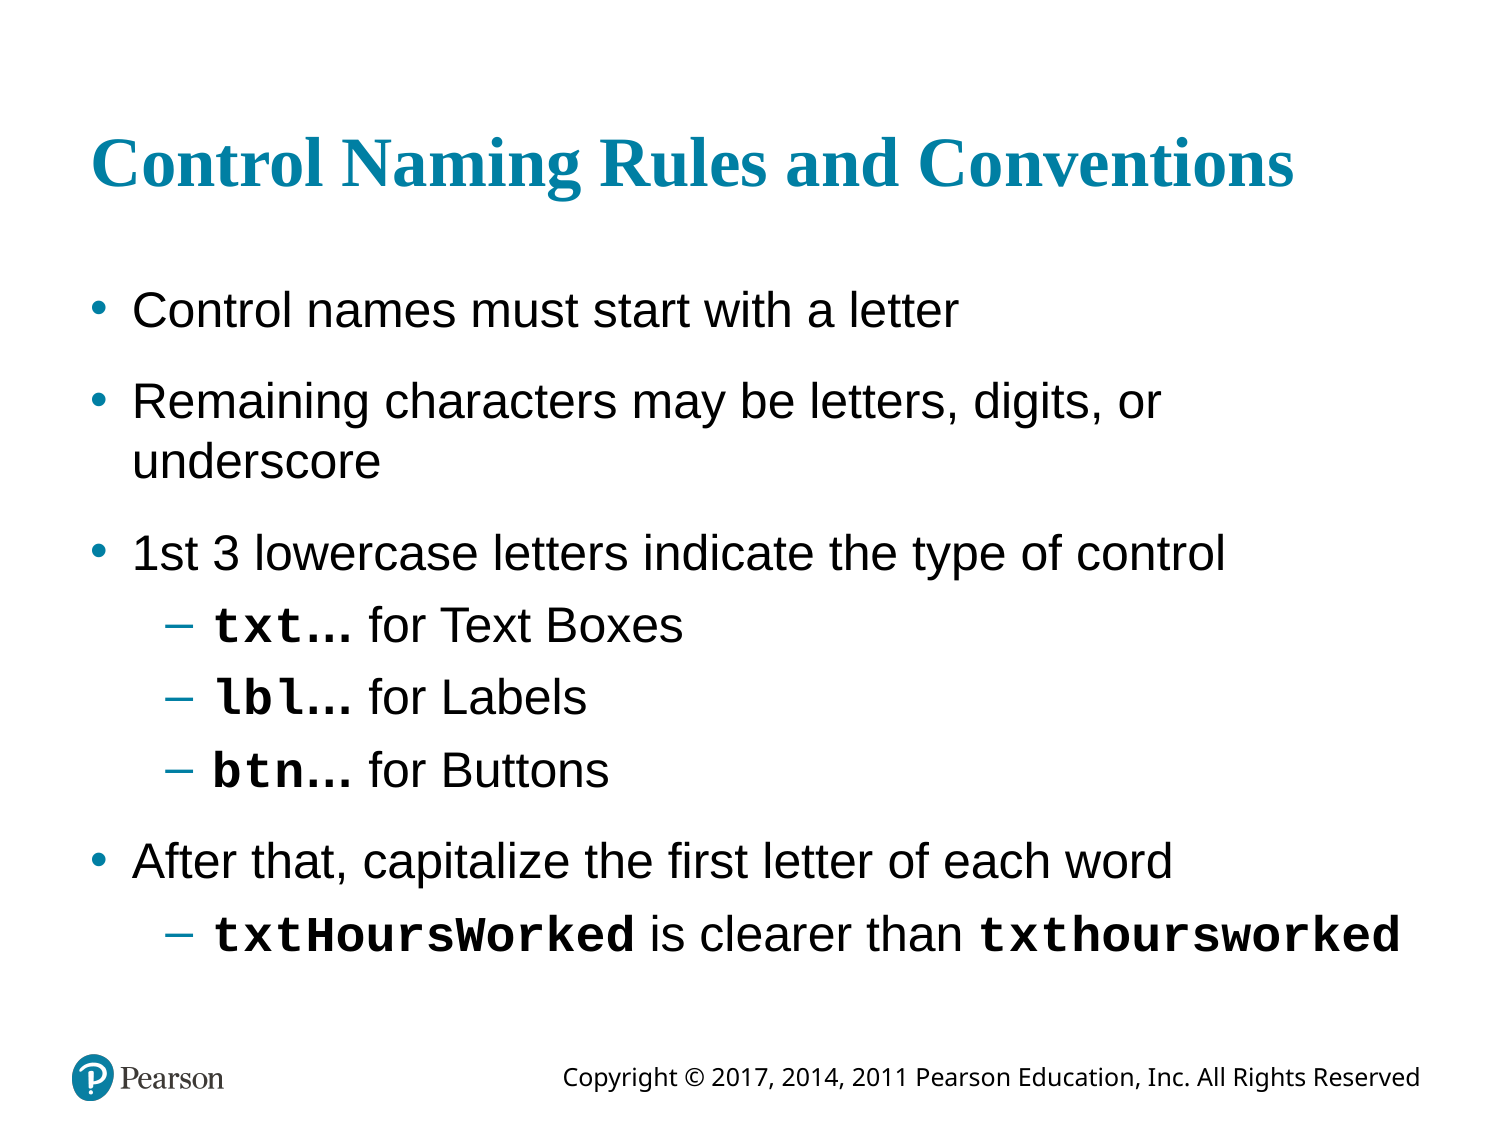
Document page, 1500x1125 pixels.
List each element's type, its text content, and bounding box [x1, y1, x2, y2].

picture [72, 1054, 88, 1070]
picture [72, 1087, 83, 1101]
title Control Naming Rules and Conventions [75, 0, 1425, 216]
list Control names must start with a letter Remaining characters may be letters, digits, or underscore 1st 3 lowercase letters indicate the type of control t x t… for Text Boxes l b l… for Labels b t n… for Buttons After that, capitalize the first letter of each word t x t HoursWorked is clearer than t x t hoursworked [75, 262, 1425, 1005]
picture [80, 1063, 106, 1088]
picture [98, 1054, 224, 1101]
